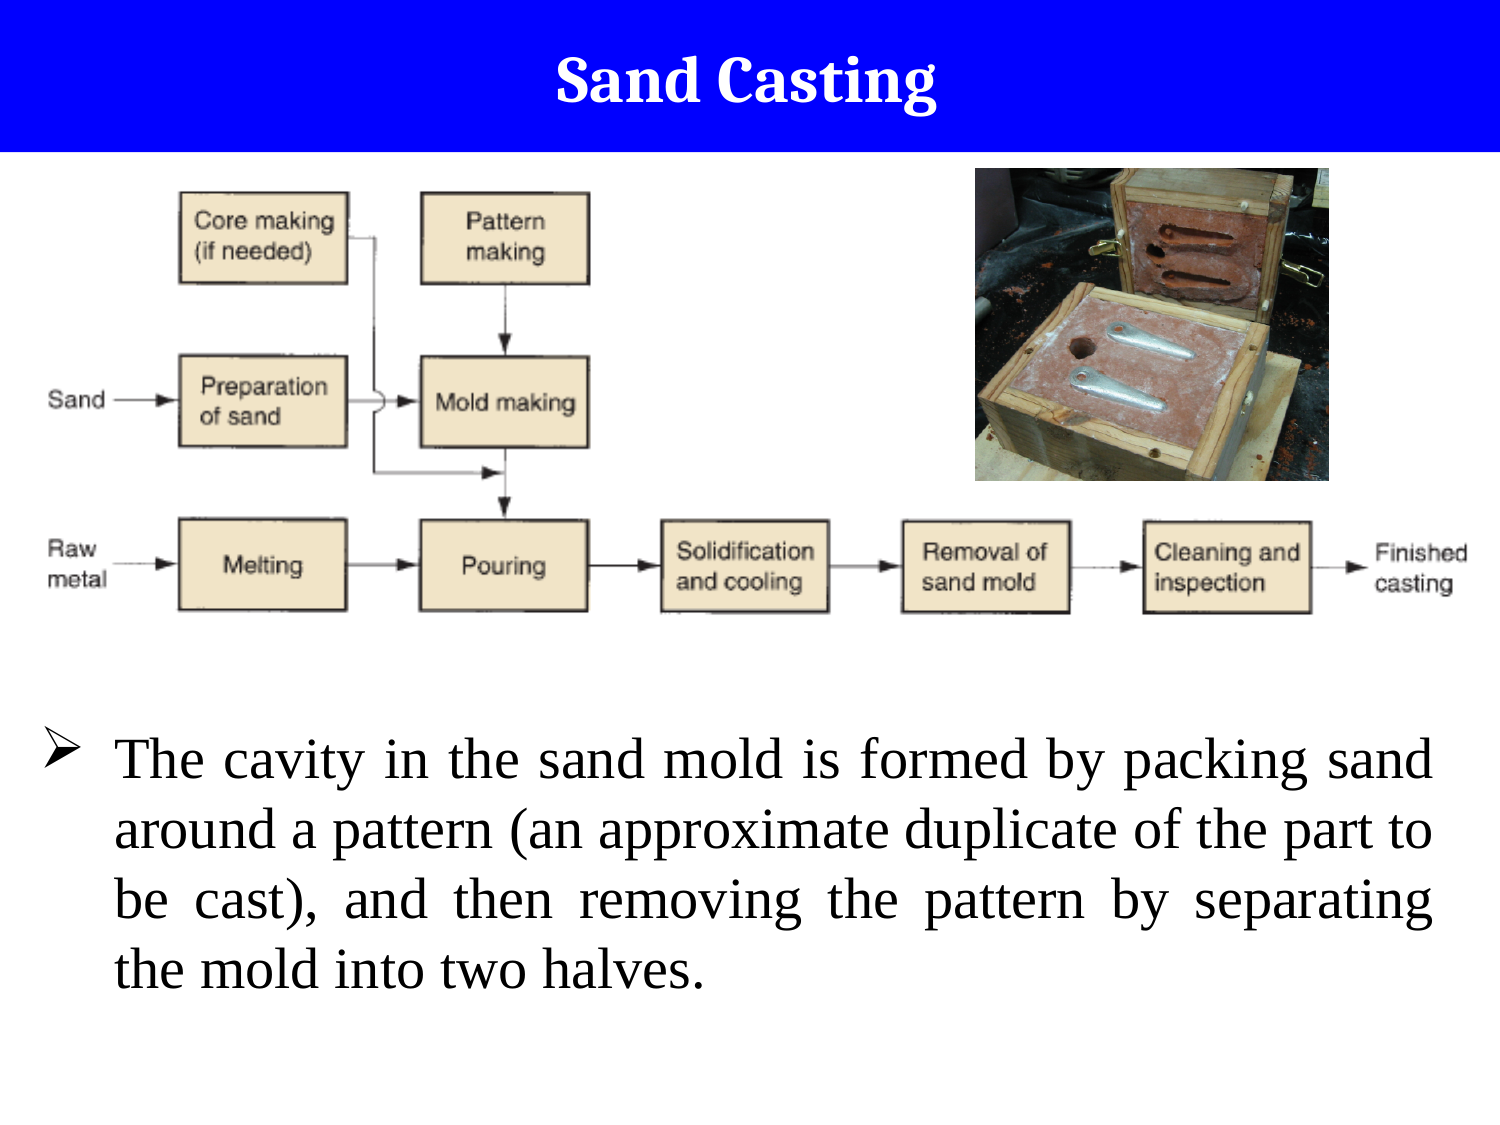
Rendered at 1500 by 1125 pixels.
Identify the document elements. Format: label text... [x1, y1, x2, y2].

picture [0, 162, 1500, 627]
title Sand Casting [0, 0, 1500, 153]
text_box The cavity in the sand mold is formed by packing sand around a pattern (an approximate duplicate of the part to be cast), and then removing the pattern by separating the mold into two halves. [24, 712, 1450, 1008]
